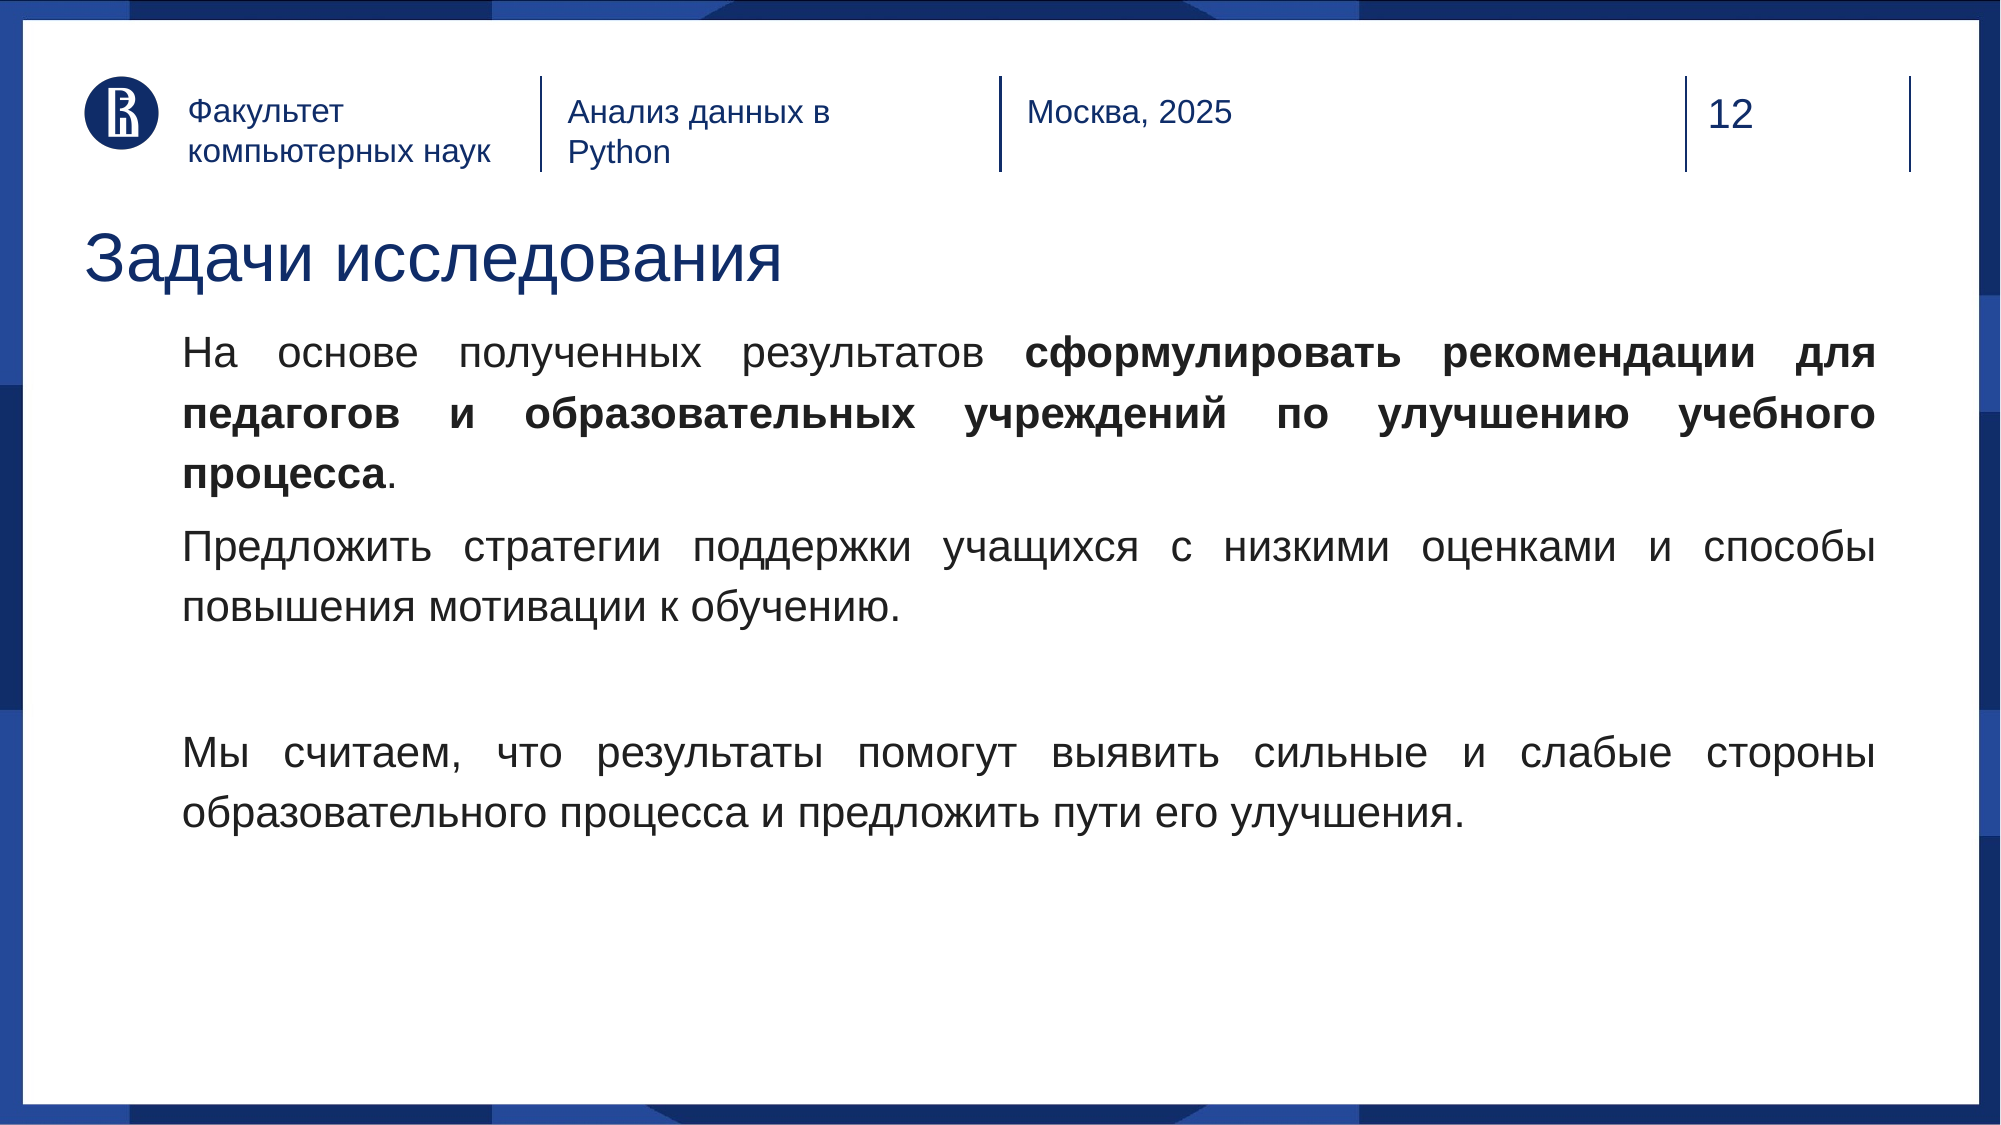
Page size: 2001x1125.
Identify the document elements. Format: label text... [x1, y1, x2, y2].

list Москва, 2025 [1026, 90, 1367, 157]
picture [0, 0, 2001, 1125]
title Задачи исследования [84, 212, 1840, 306]
list На основе полученных результатов сформулировать рекомендации для педагогов и образовательных учреждений по улучшению учебного процесса. Предложить стратегии поддержки учащихся с низкими оценками и способы повышения мотивации к обучению. Мы считаем, что результаты помогут выявить сильные и слабые стороны образовательного процесса и предложить пути его улучшения. [122, 316, 1878, 958]
list Факультет компьютерных наук [187, 88, 500, 157]
list Анализ данных в Python [567, 90, 907, 157]
